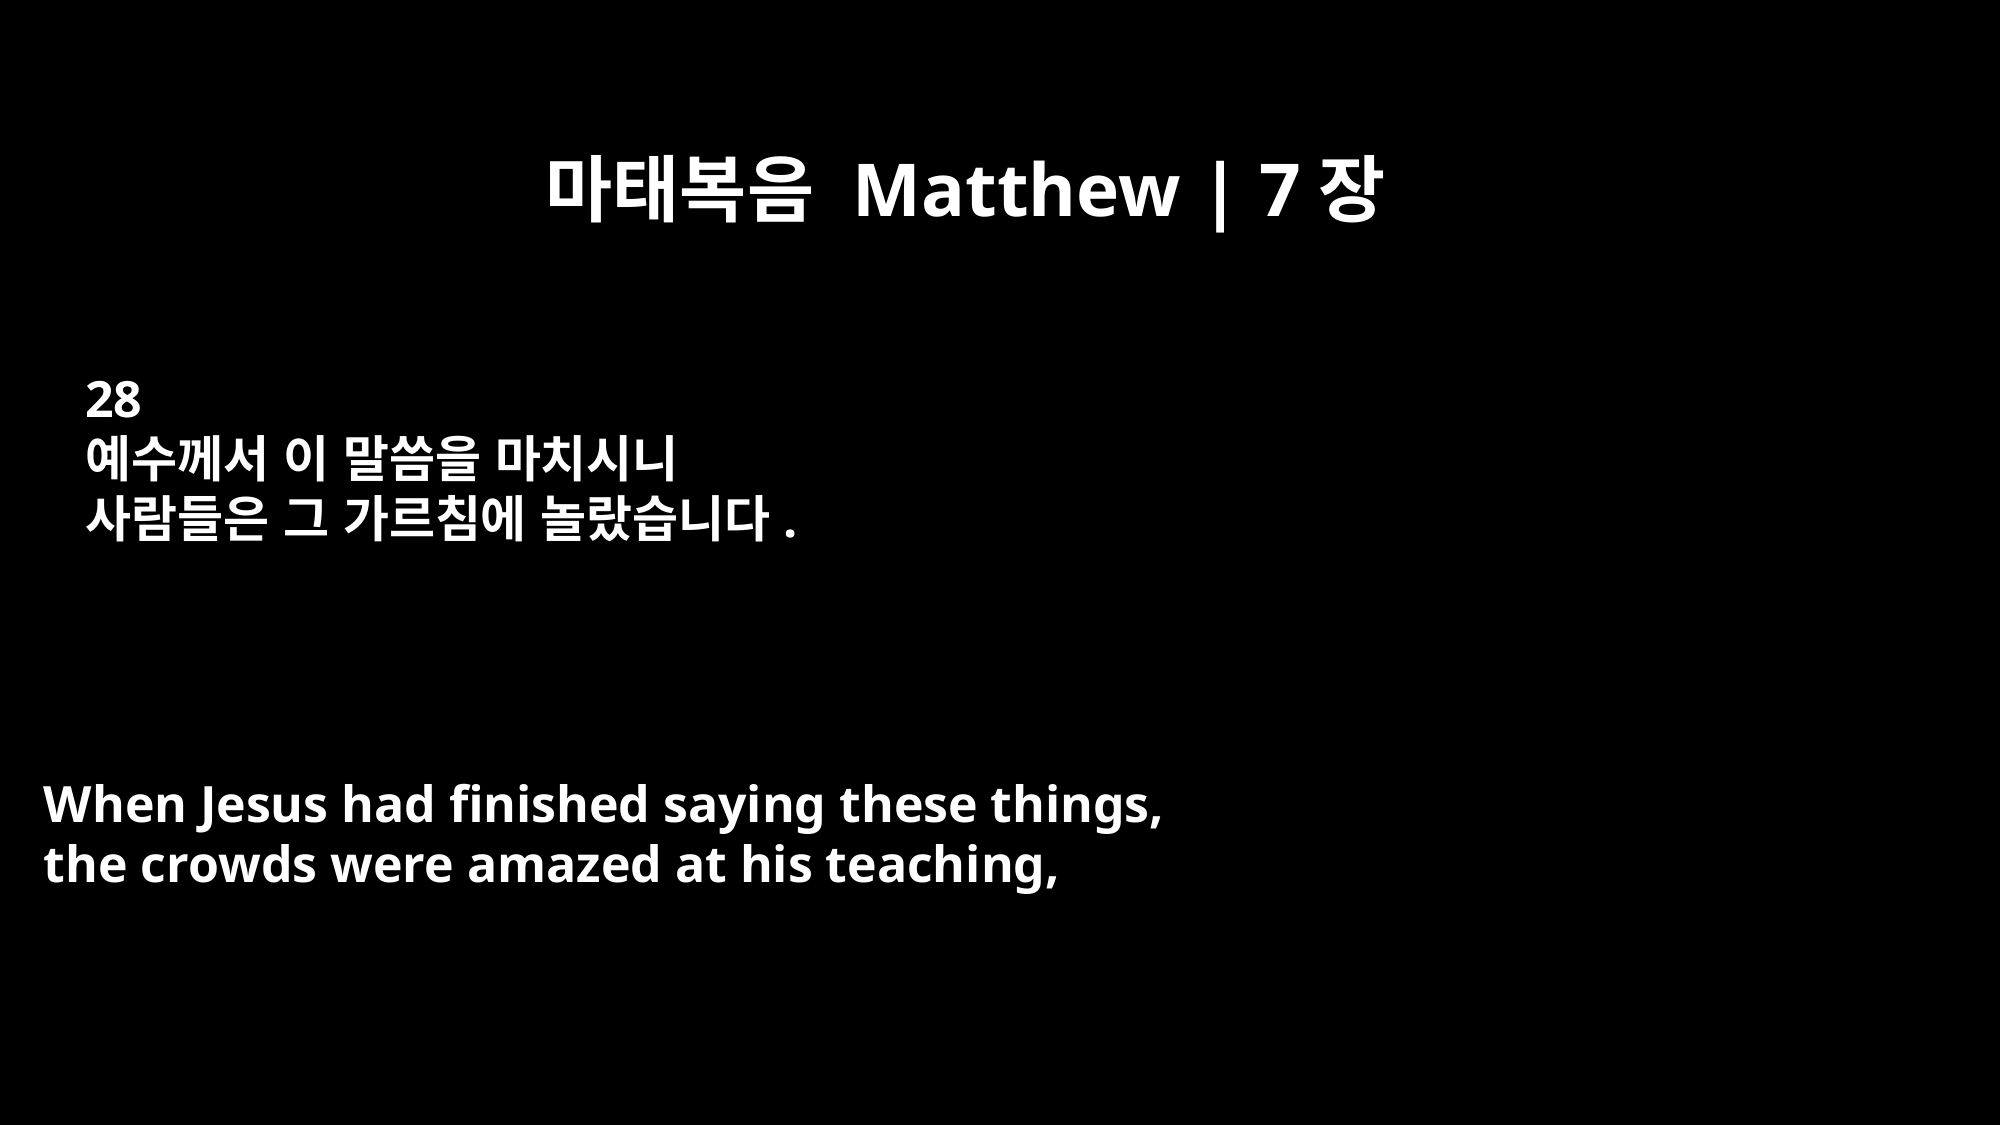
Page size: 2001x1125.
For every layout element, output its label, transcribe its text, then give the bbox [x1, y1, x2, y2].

text_box When Jesus had finished saying these things, the crowds were amazed at his teaching, [29, 764, 1179, 900]
text_box 28 예수께서 이 말씀을 마치시니 사람들은 그 가르침에 놀랐습니다. [70, 359, 813, 555]
text_box 마태복음 Matthew | 7장 [530, 136, 1401, 239]
